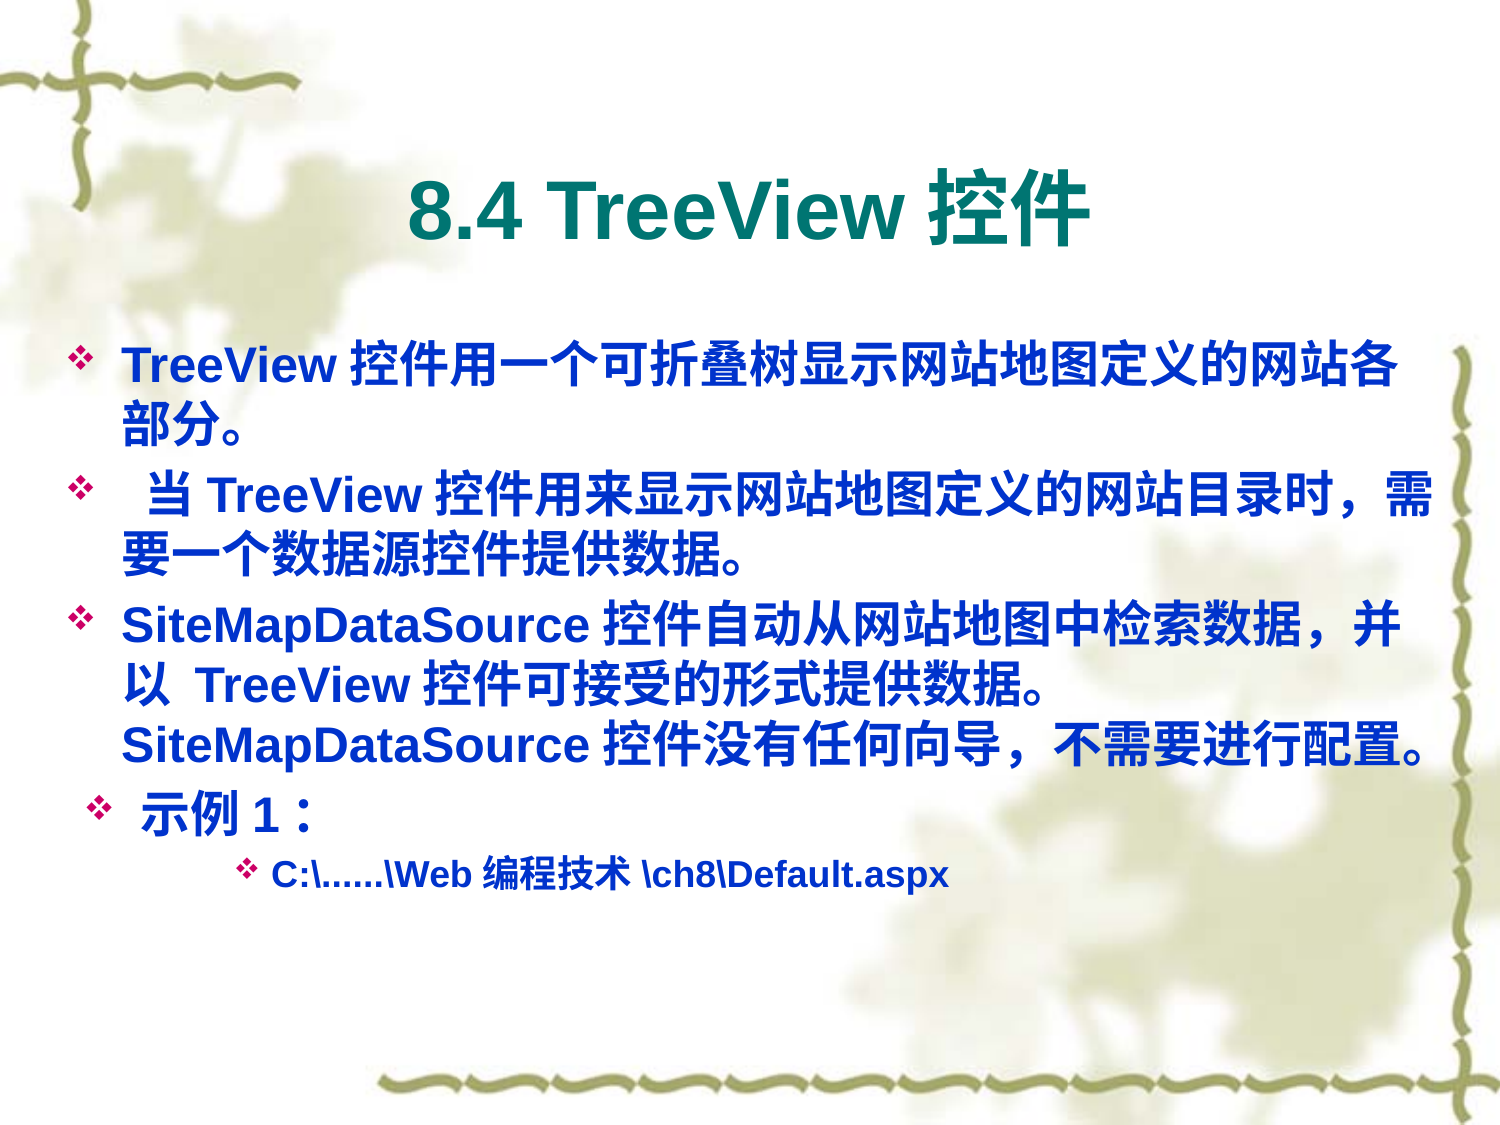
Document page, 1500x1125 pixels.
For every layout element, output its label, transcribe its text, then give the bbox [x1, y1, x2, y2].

title 8.4 TreeView控件 [49, 112, 1451, 301]
list TreeView控件用一个可折叠树显示网站地图定义的网站各部分。 当TreeView控件用来显示网站地图定义的网站目录时，需要一个数据源控件提供数据。 SiteMapDataSource控件自动从网站地图中检索数据，并以 TreeView控件可接受的形式提供数据。 SiteMapDataSource控件没有任何向导，不需要进行配置。 示例1： C:\......\Web编程技术\ch8\Default.aspx [49, 324, 1452, 1036]
picture [0, 0, 1500, 1125]
